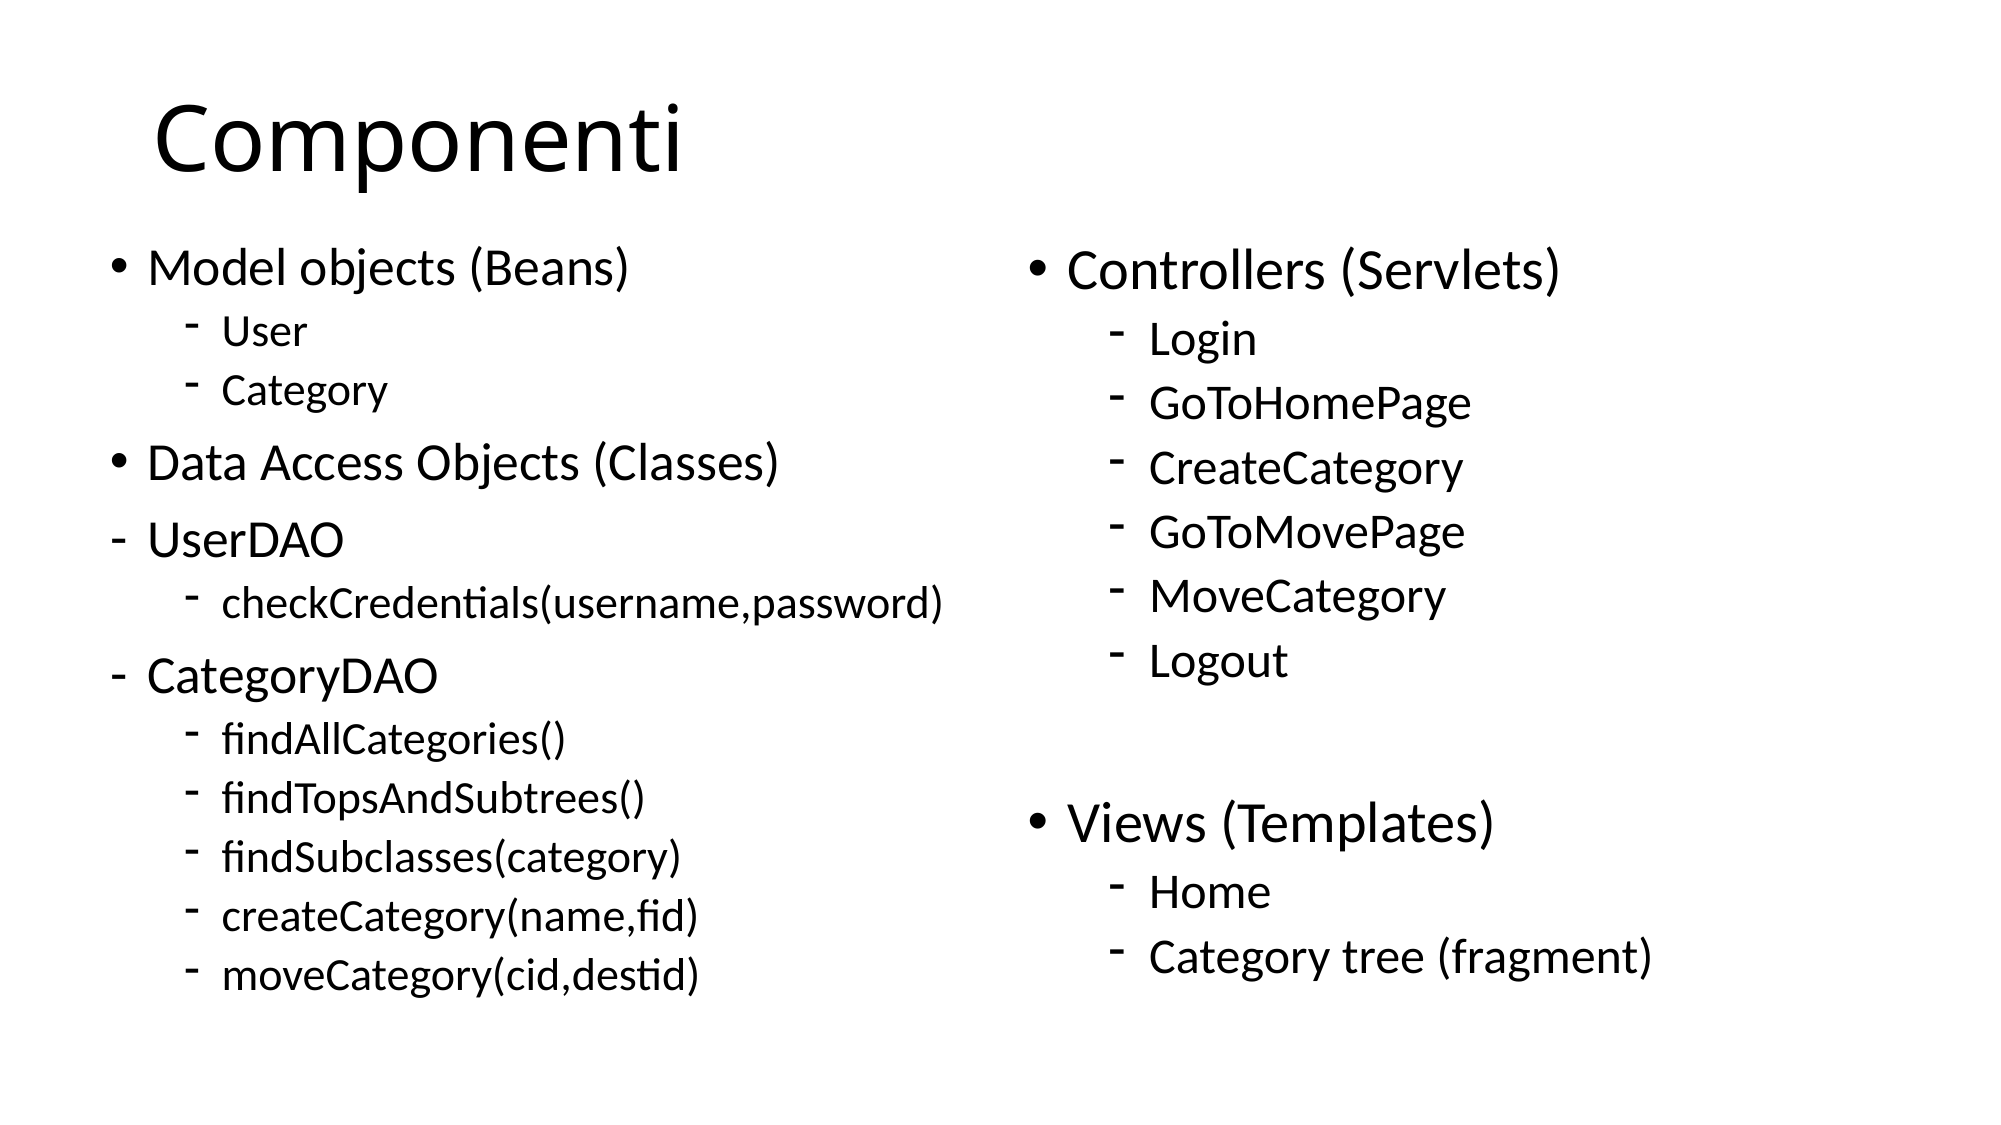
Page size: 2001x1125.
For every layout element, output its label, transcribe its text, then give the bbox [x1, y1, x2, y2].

list Model objects (Beans) User Category Data Access Objects (Classes) UserDAO checkCredentials(username,password) CategoryDAO findAllCategories() findTopsAndSubtrees() findSubclasses(category) createCategory(name,fid) moveCategory(cid,destid) [94, 231, 988, 1014]
title Componenti [137, 33, 1863, 251]
list Controllers (Servlets) Login GoToHomePage CreateCategory GoToMovePage MoveCategory Logout Views (Templates) Home Category tree (fragment) [1012, 231, 1906, 1014]
